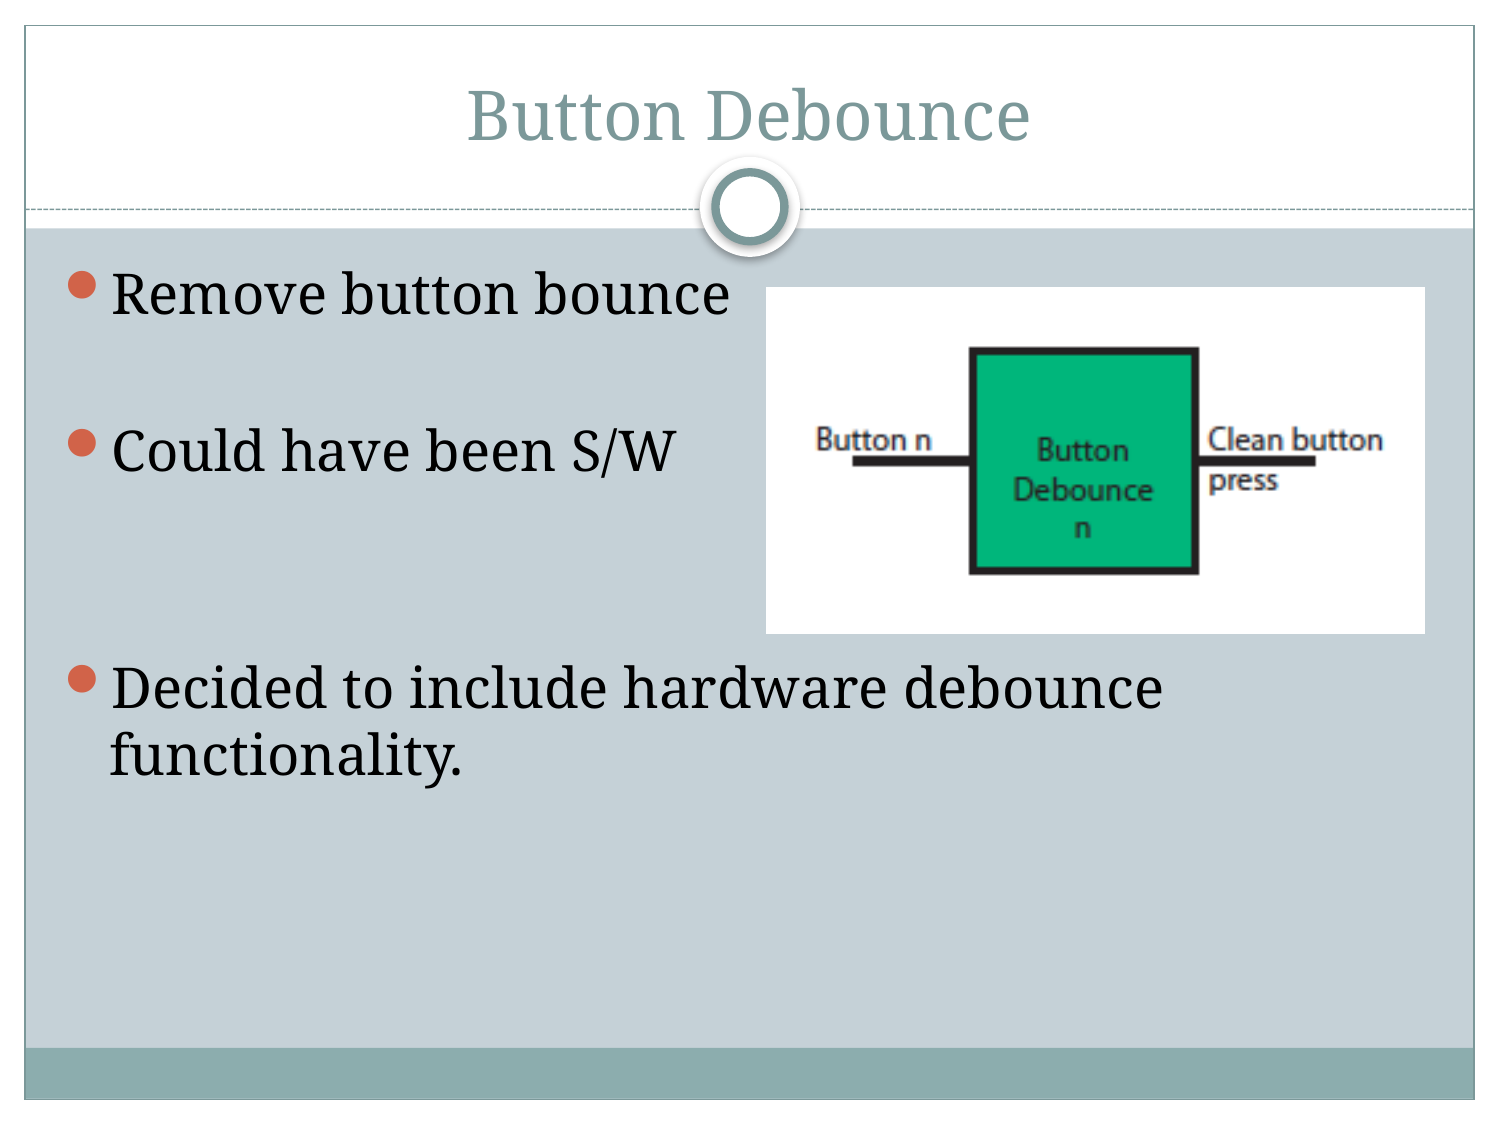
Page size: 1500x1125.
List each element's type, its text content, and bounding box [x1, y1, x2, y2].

title Button Debounce [49, 37, 1450, 162]
picture [765, 287, 1426, 635]
list Remove button bounce Could have been S/W Decided to include hardware debounce functionality. [49, 250, 1445, 1001]
